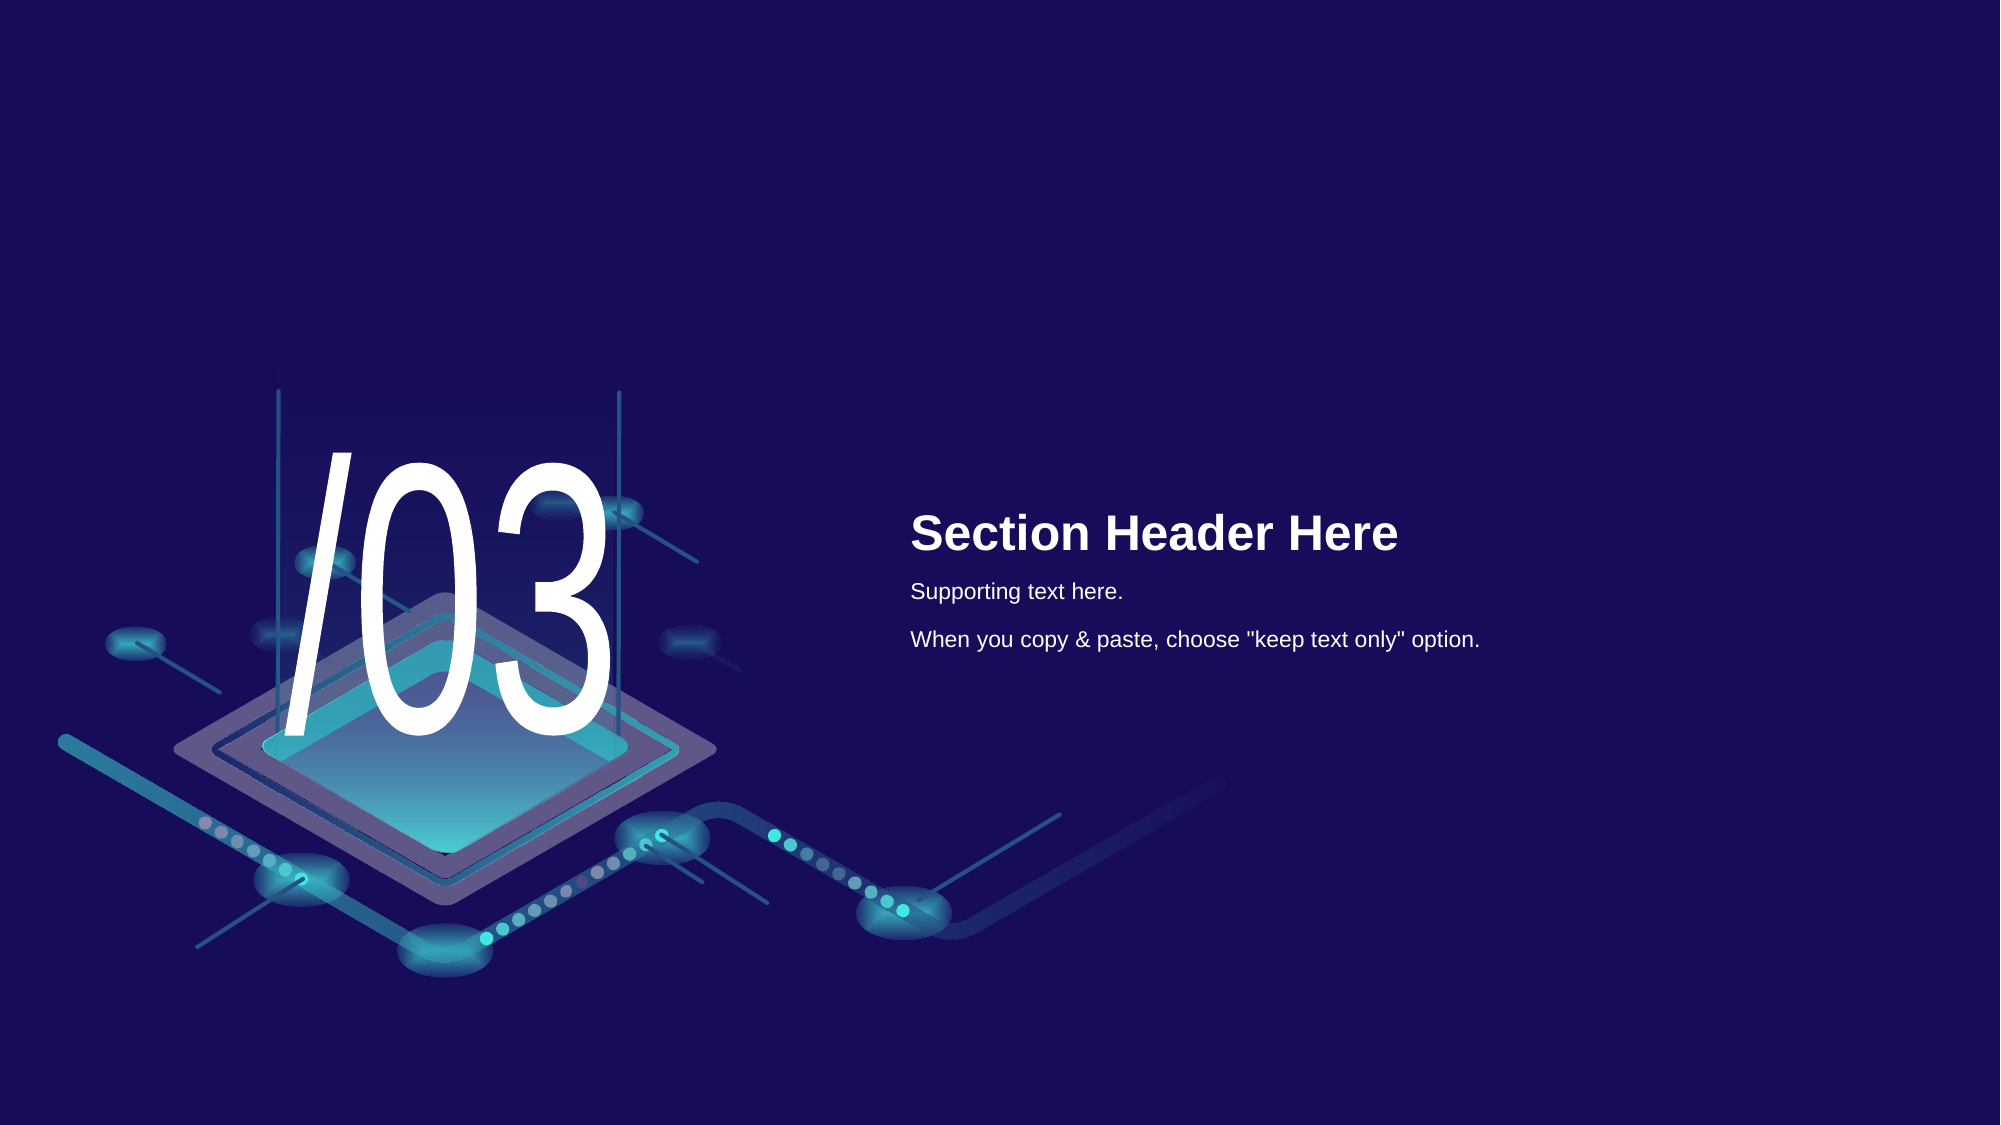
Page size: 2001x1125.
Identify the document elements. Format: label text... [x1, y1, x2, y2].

title Section Header Here [895, 422, 1785, 569]
list Supporting text here. When you copy & paste, choose "keep text only" option. [895, 569, 1785, 736]
